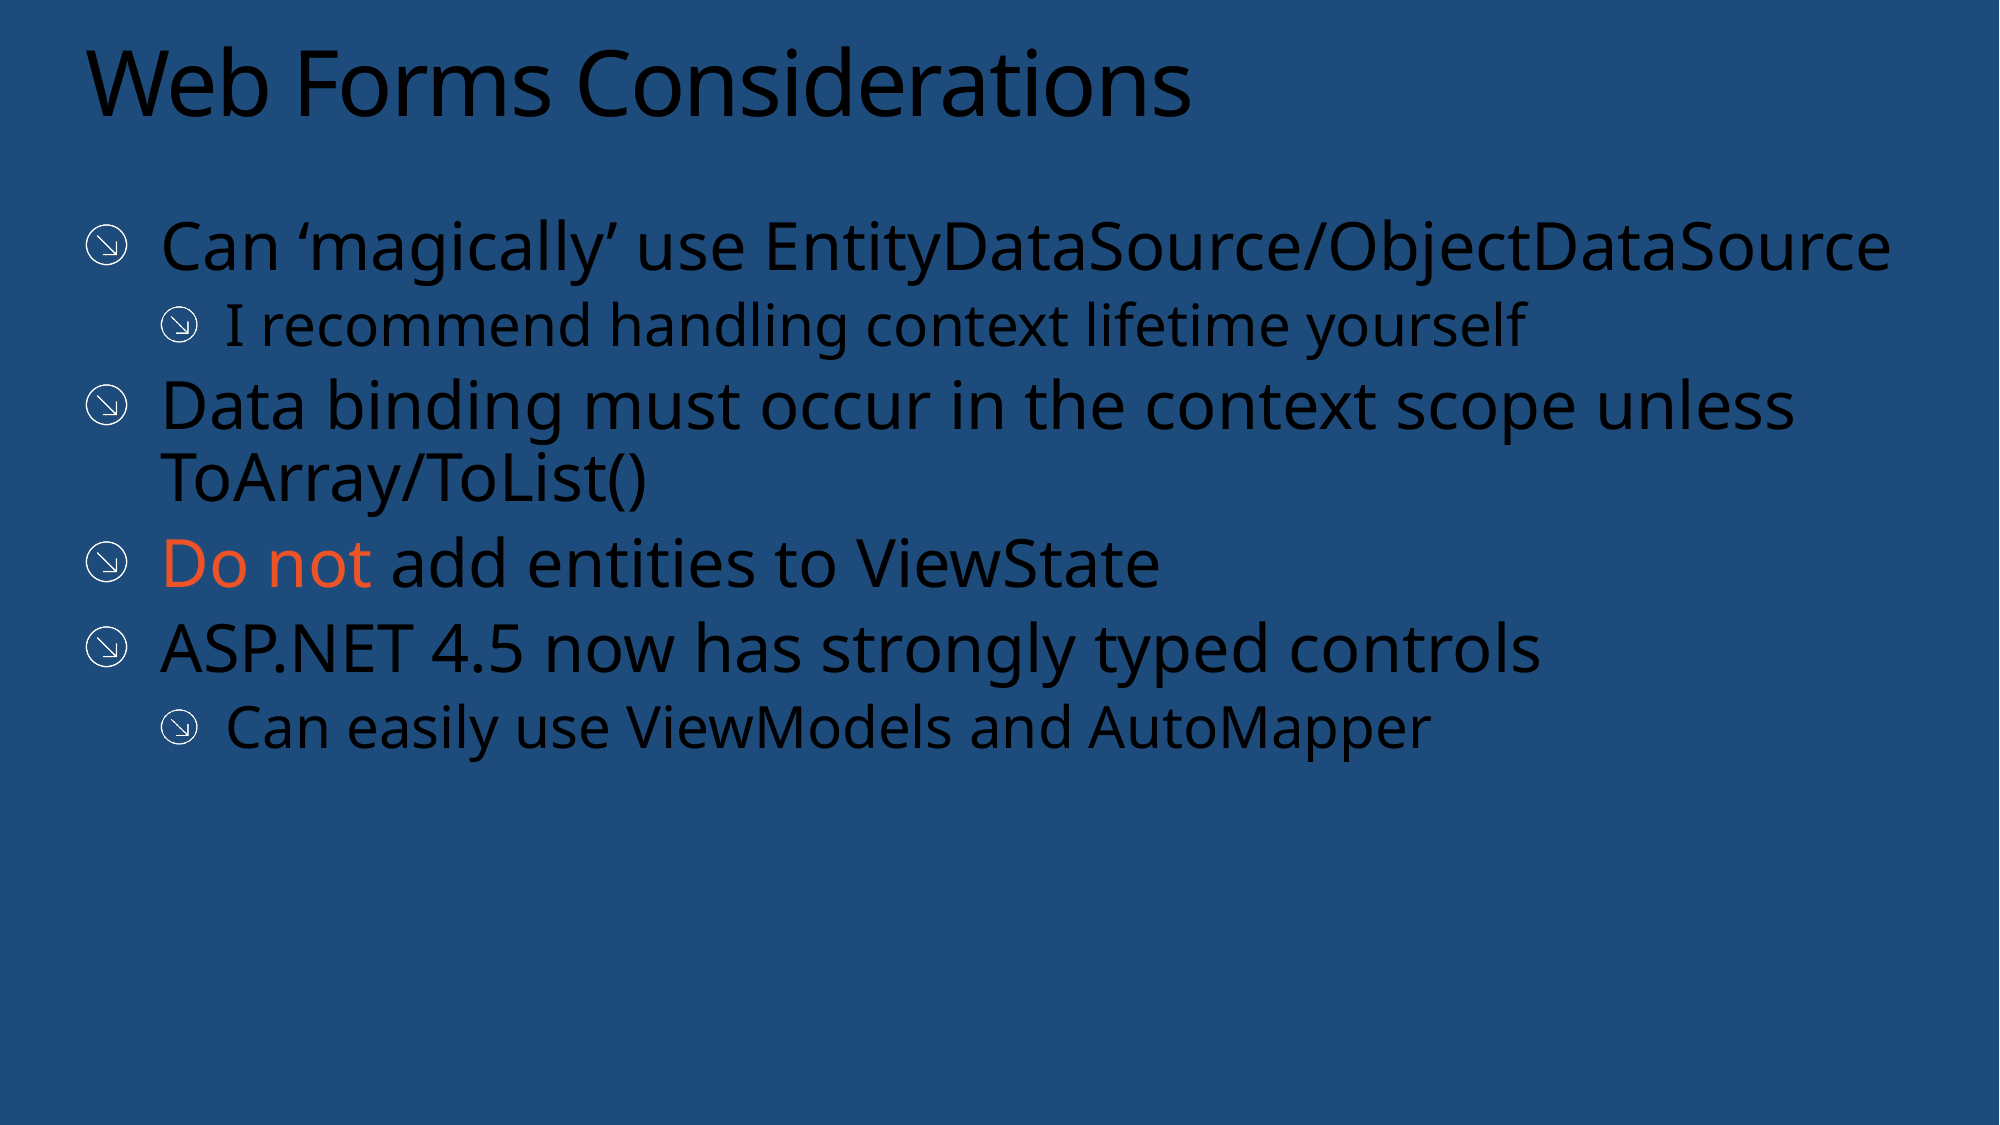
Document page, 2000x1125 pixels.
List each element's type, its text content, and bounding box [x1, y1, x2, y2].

picture [160, 708, 198, 745]
title Web Forms Considerations [85, 37, 1914, 138]
picture [160, 305, 198, 343]
picture [85, 223, 128, 266]
picture [85, 383, 128, 426]
list Can ‘magically’ use EntityDataSource/ObjectDataSource I recommend handling context lifetime yourself Data binding must occur in the context scope unless ToArray/ToList() Do not add entities to ViewState ASP.NET 4.5 now has strongly typed controls Can easily use ViewModels and AutoMapper [85, 212, 1914, 869]
picture [85, 540, 128, 583]
picture [85, 625, 128, 668]
